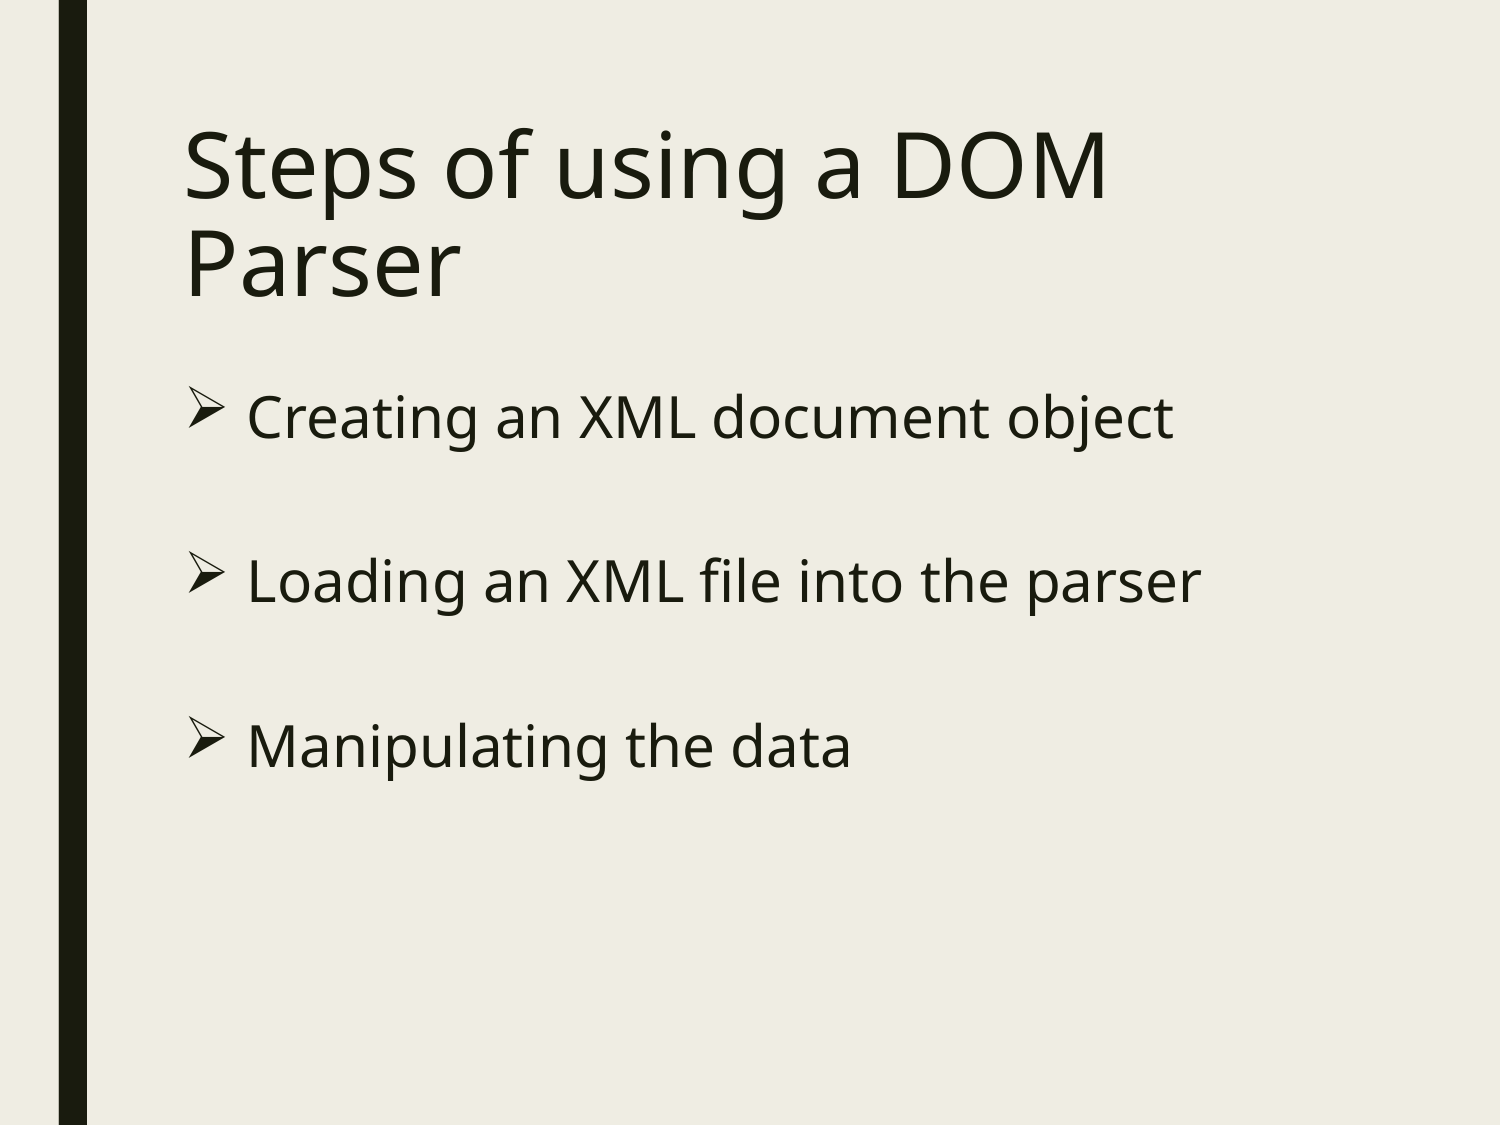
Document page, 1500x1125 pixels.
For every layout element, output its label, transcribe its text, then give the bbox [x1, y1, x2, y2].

title Steps of using a DOM Parser [168, 112, 1351, 268]
list Creating an XML document object Loading an XML file into the parser Manipulating the data [168, 302, 1351, 891]
